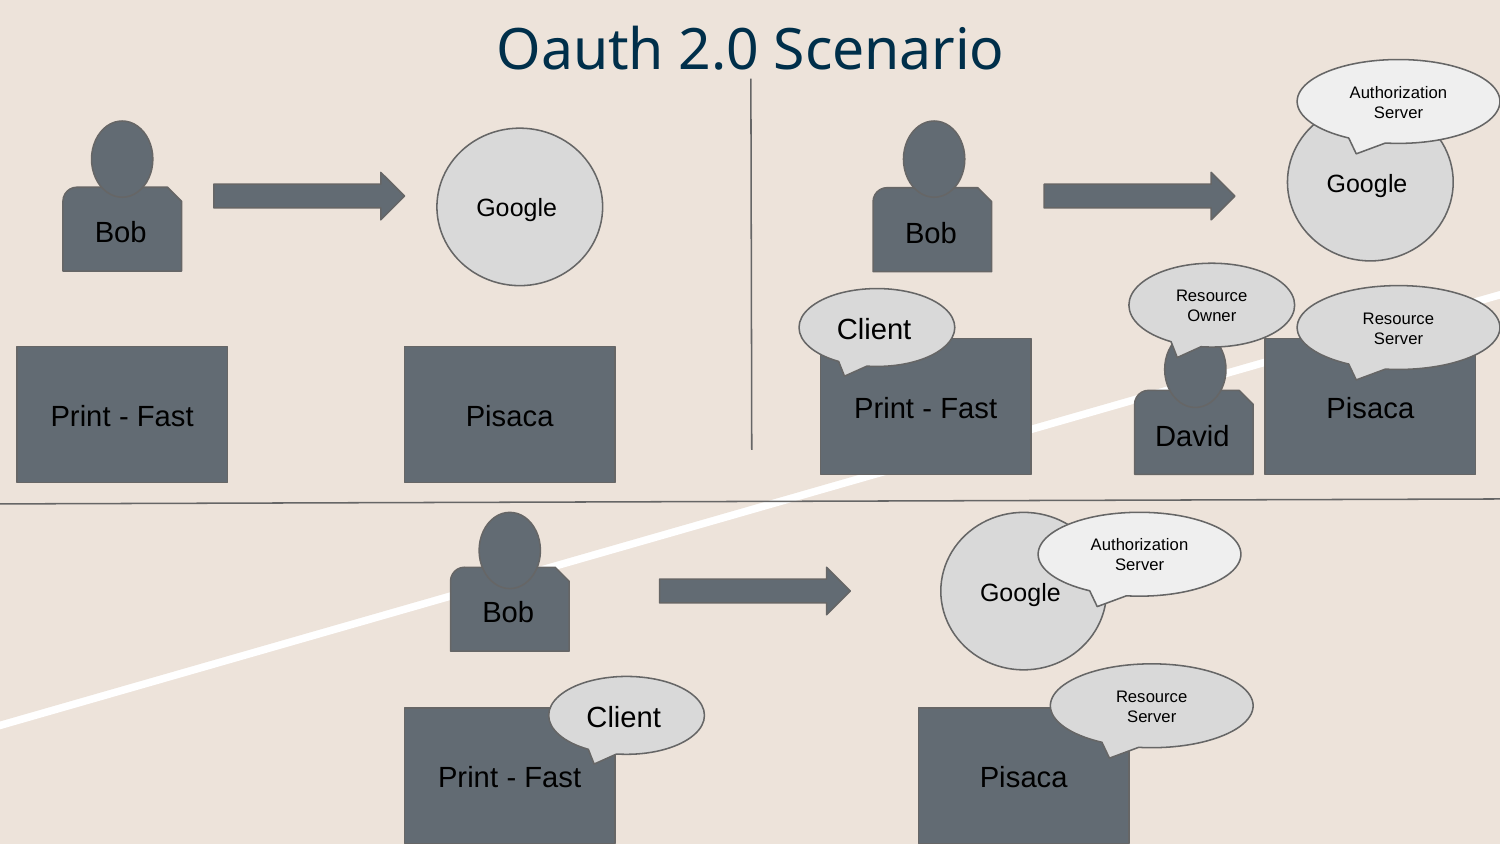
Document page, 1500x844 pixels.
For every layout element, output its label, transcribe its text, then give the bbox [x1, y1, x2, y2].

text_box Client [799, 288, 955, 377]
text_box Authorization Server [1297, 59, 1500, 154]
text_box David [1134, 390, 1254, 475]
text_box Print - Fast [820, 338, 1032, 475]
title Oauth 2.0 Scenario [52, 13, 1450, 79]
text_box [479, 512, 541, 589]
text_box Print - Fast [17, 346, 228, 483]
text_box Pisaca [1265, 338, 1476, 475]
text_box [659, 567, 851, 615]
text_box [1044, 172, 1235, 220]
text_box Print - Fast [404, 707, 616, 844]
text_box Bob [450, 567, 570, 652]
text_box Bob [62, 187, 182, 272]
text_box Google [940, 512, 1106, 670]
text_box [0, 498, 1500, 505]
text_box Google [436, 128, 603, 286]
text_box Resource Server [1297, 285, 1500, 380]
text_box Resource Owner [1128, 263, 1295, 358]
text_box Pisaca [918, 707, 1129, 844]
text_box [903, 121, 965, 198]
text_box Resource Server [1050, 663, 1254, 759]
text_box Bob [873, 187, 992, 272]
text_box Pisaca [404, 346, 616, 483]
text_box [1164, 345, 1226, 408]
text_box [91, 121, 153, 198]
text_box Client [548, 676, 705, 765]
text_box Google [1287, 125, 1454, 261]
text_box Authorization Server [1038, 512, 1241, 607]
text_box [213, 172, 405, 220]
